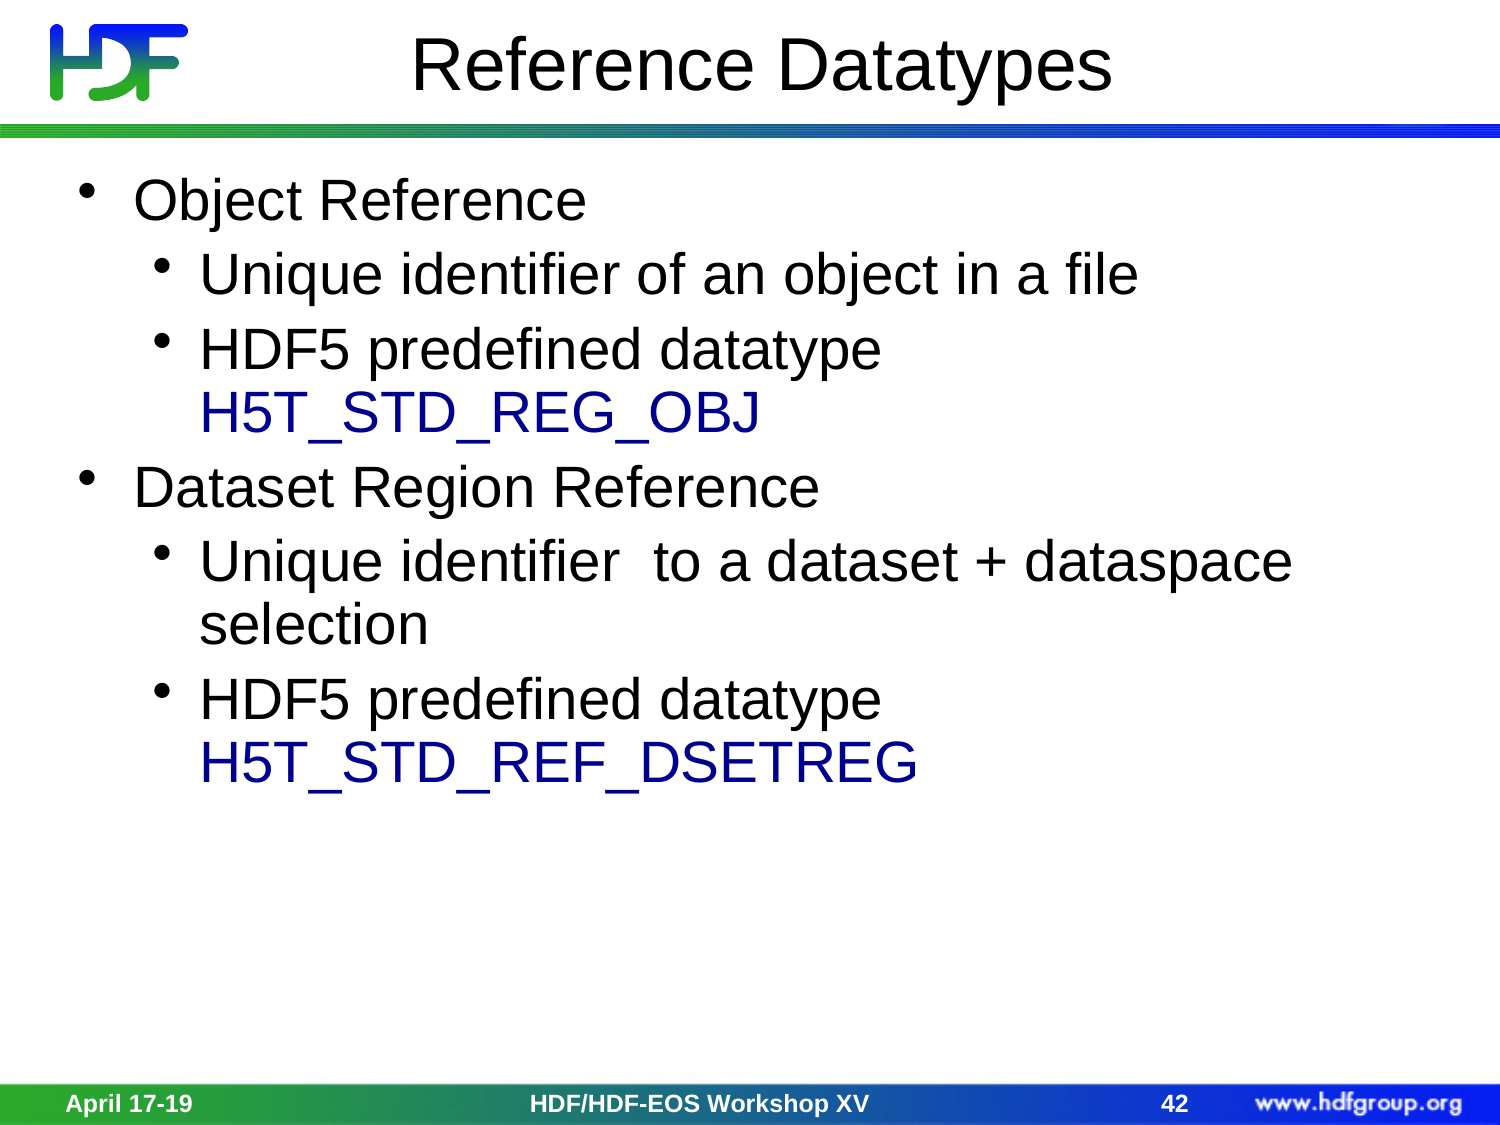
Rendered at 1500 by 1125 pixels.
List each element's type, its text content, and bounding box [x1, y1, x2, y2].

picture [0, 0, 1500, 1125]
list Object Reference Unique identifier of an object in a file HDF5 predefined datatype H5T_STD_REG_OBJ Dataset Region Reference Unique identifier to a dataset + dataspace selection HDF5 predefined datatype H5T_STD_REF_DSETREG [62, 162, 1451, 1051]
slide_number 42 [1112, 1087, 1238, 1125]
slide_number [49, 1087, 338, 1125]
title Reference Datatypes [187, 24, 1338, 113]
footer HDF/HDF-EOS Workshop XV [374, 1087, 1026, 1125]
